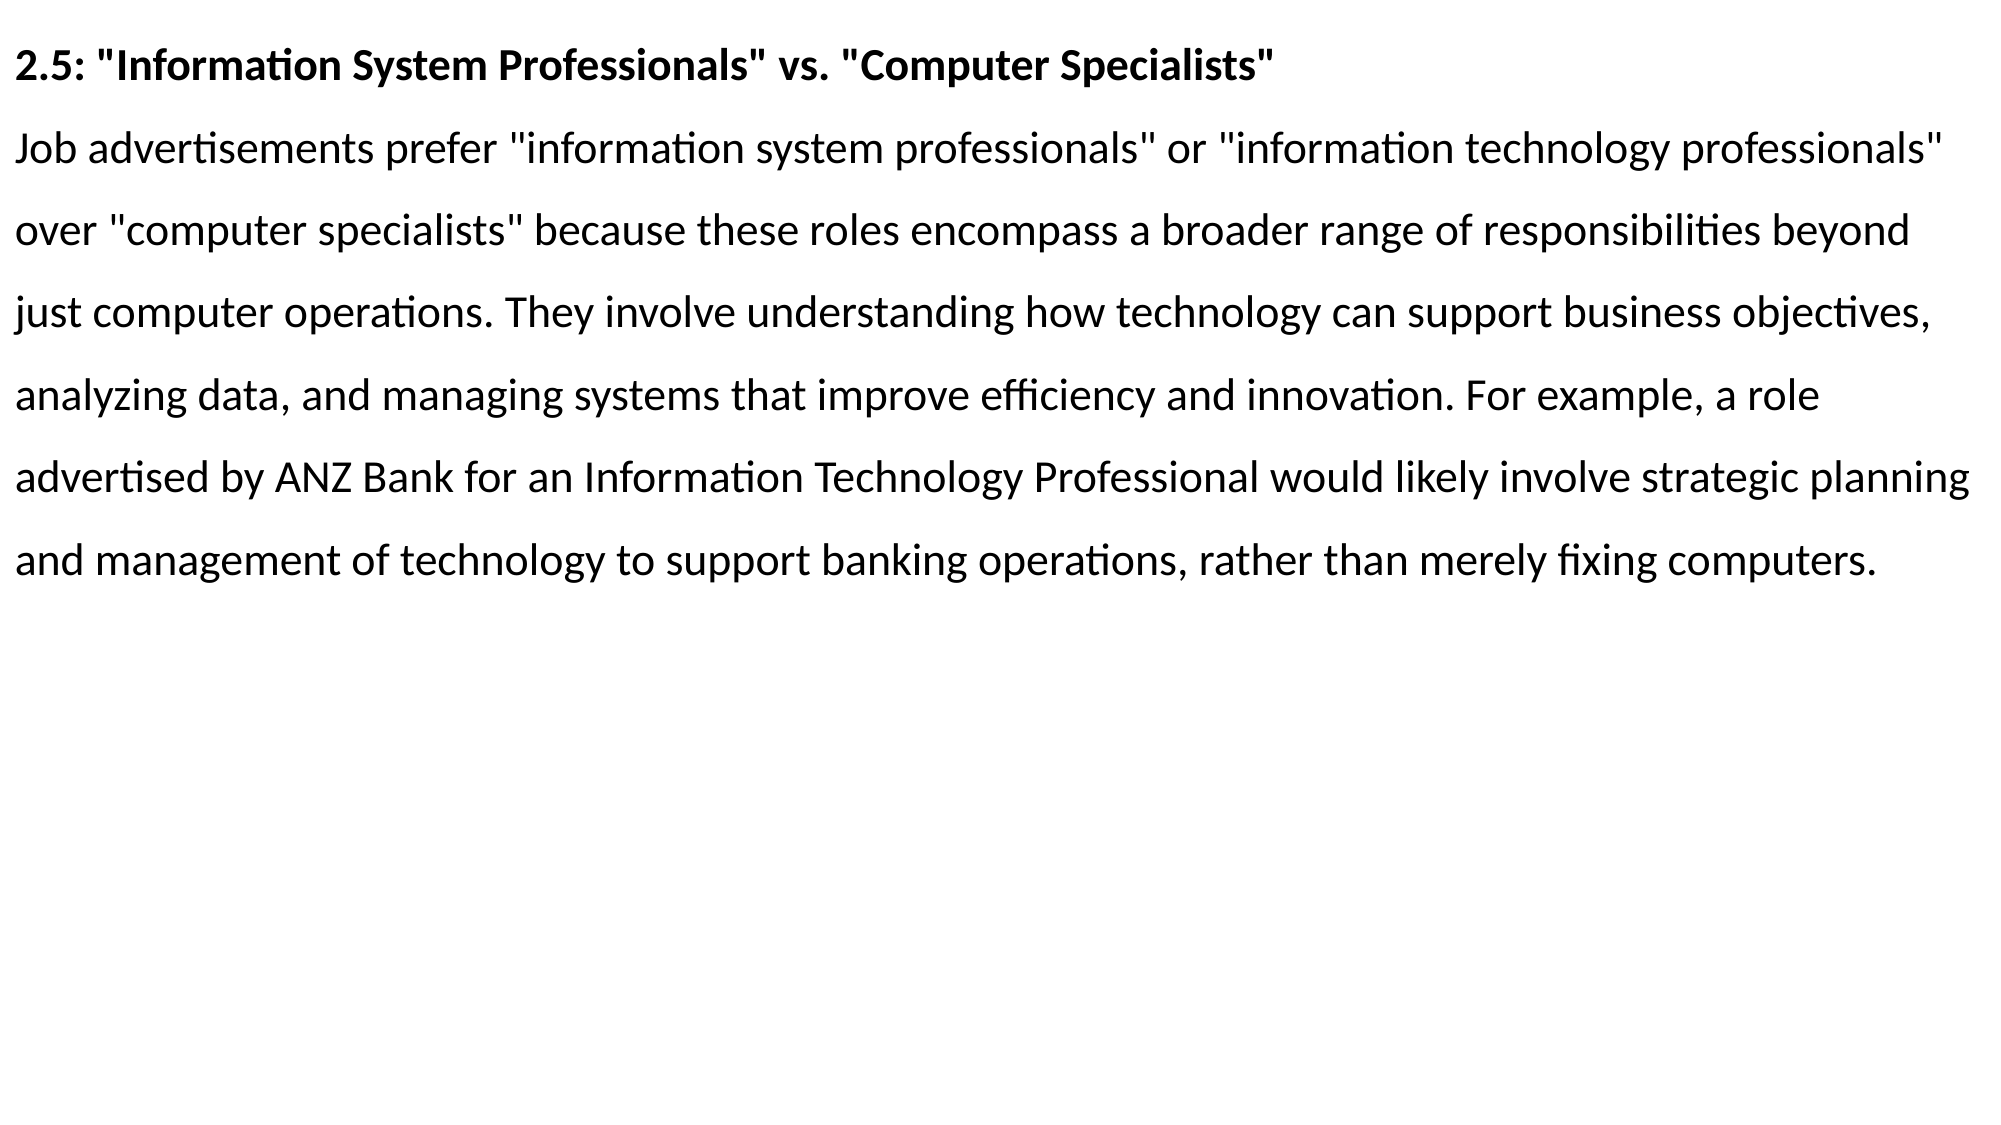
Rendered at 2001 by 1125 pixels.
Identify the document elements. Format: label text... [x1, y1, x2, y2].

text_box 2.5: "Information System Professionals" vs. "Computer Specialists" Job advertisements prefer "information system professionals" or "information technology professionals" over "computer specialists" because these roles encompass a broader range of responsibilities beyond just computer operations. They involve understanding how technology can support business objectives, analyzing data, and managing systems that improve efficiency and innovation. For example, a role advertised by ANZ Bank for an Information Technology Professional would likely involve strategic planning and management of technology to support banking operations, rather than merely fixing computers. [0, 0, 2000, 592]
